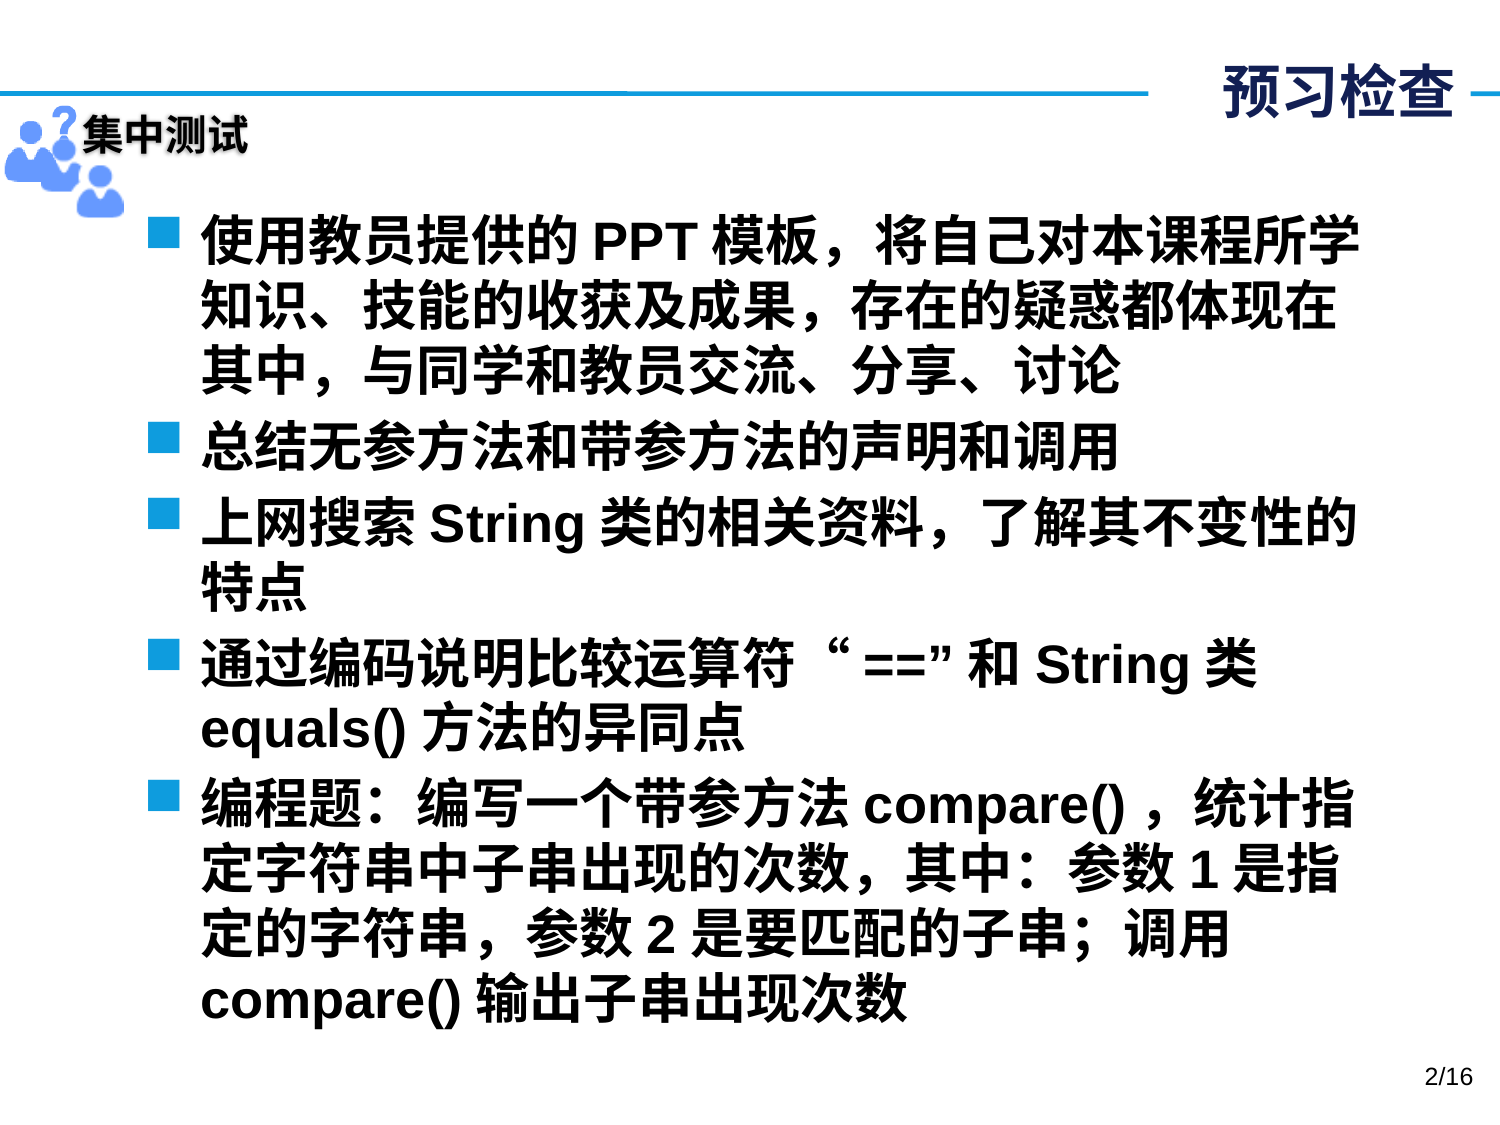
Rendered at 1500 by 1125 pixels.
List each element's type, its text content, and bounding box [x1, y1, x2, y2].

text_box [0, 98, 266, 220]
title 预习检查 [1148, 46, 1471, 133]
list 使用教员提供的PPT模板，将自己对本课程所学知识、技能的收获及成果，存在的疑惑都体现在其中，与同学和教员交流、分享、讨论 总结无参方法和带参方法的声明和调用 上网搜索String类的相关资料，了解其不变性的特点 通过编码说明比较运算符“==”和String类equals()方法的异同点 编程题：编写一个带参方法compare()，统计指定字符串中子串出现的次数，其中：参数1是指定的字符串，参数2是要匹配的子串；调用compare()输出子串出现次数 [128, 199, 1383, 1043]
slide_number 2/16 [1138, 1053, 1489, 1114]
